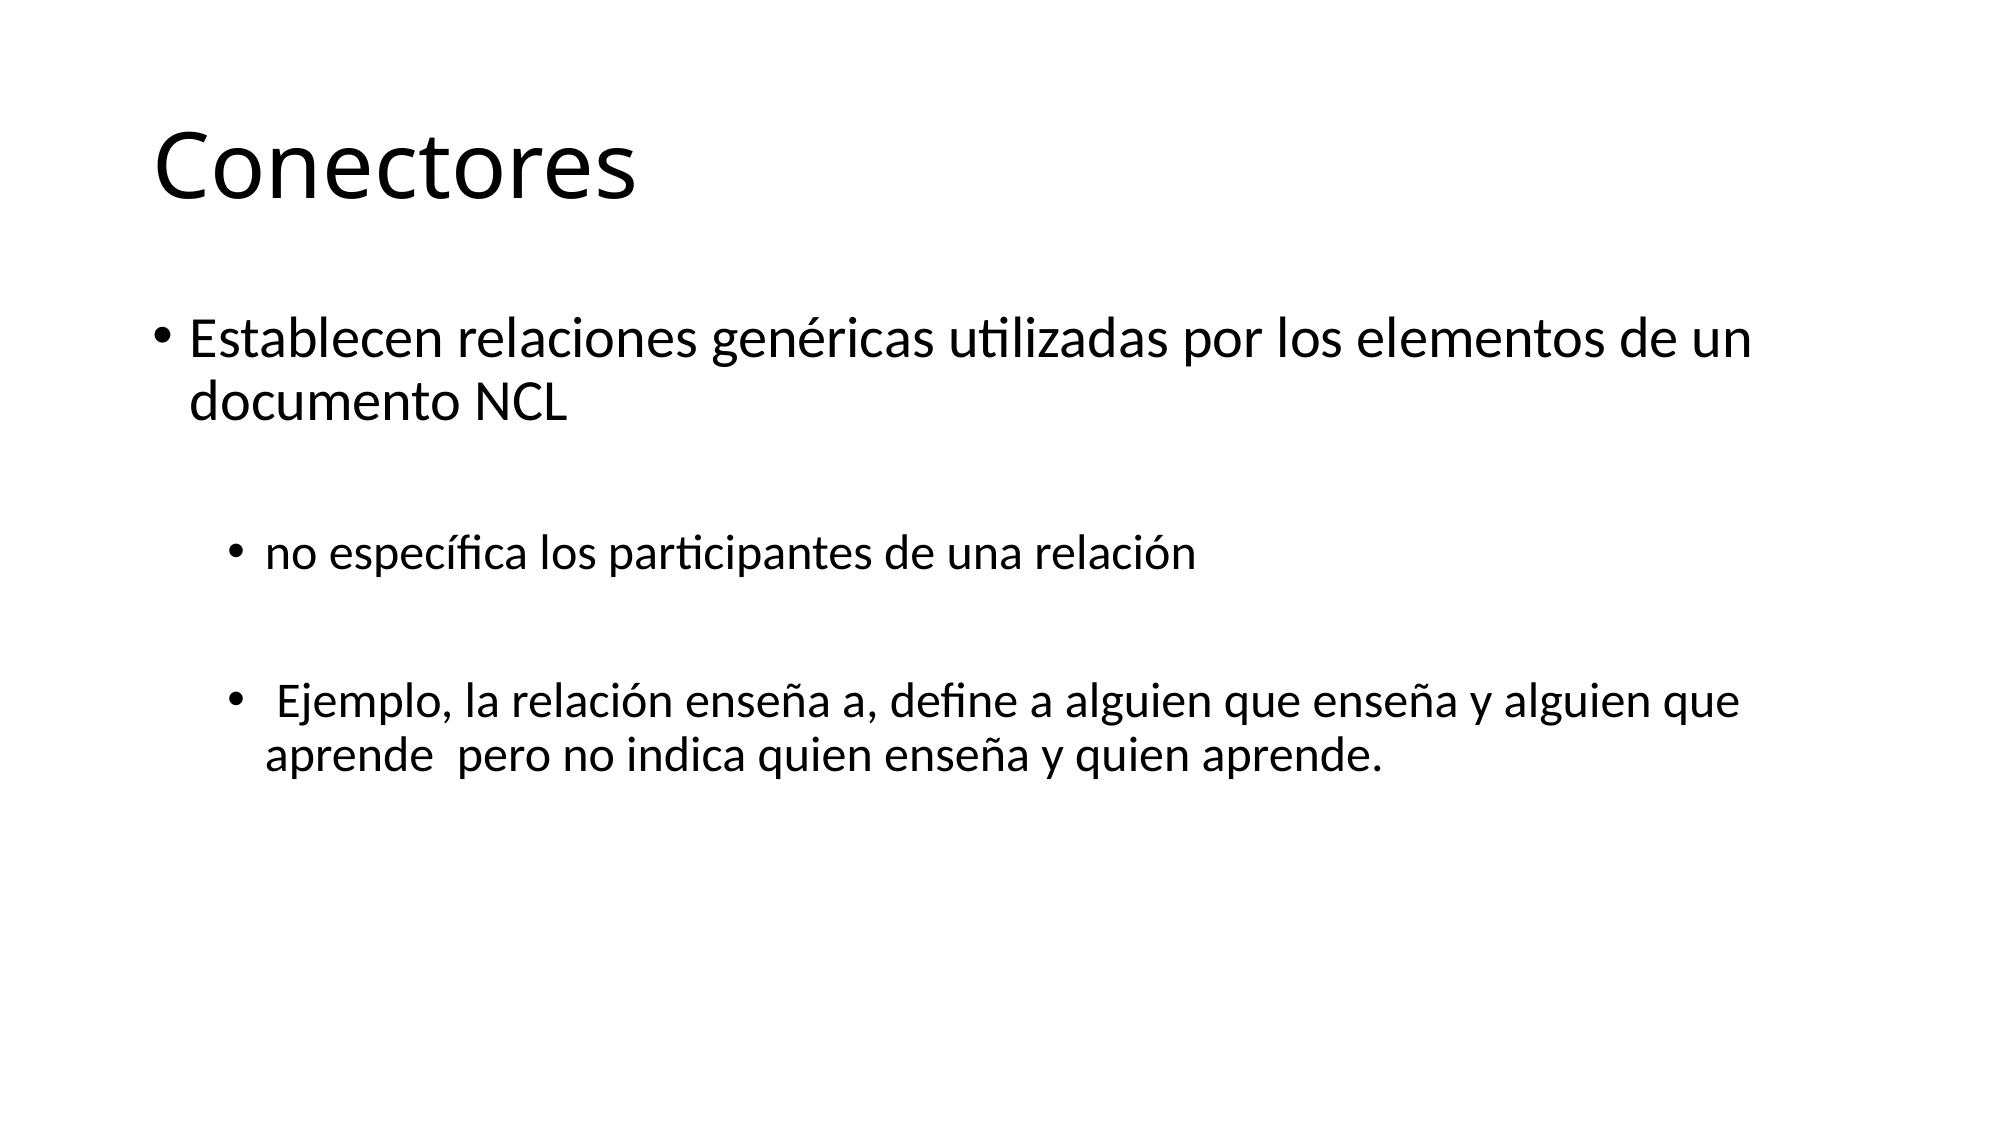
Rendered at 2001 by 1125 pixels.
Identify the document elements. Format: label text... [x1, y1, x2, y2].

list Establecen relaciones genéricas utilizadas por los elementos de un documento NCL no específica los participantes de una relación Ejemplo, la relación enseña a, define a alguien que enseña y alguien que aprende pero no indica quien enseña y quien aprende. [137, 299, 1863, 1014]
title Conectores [137, 59, 1863, 278]
